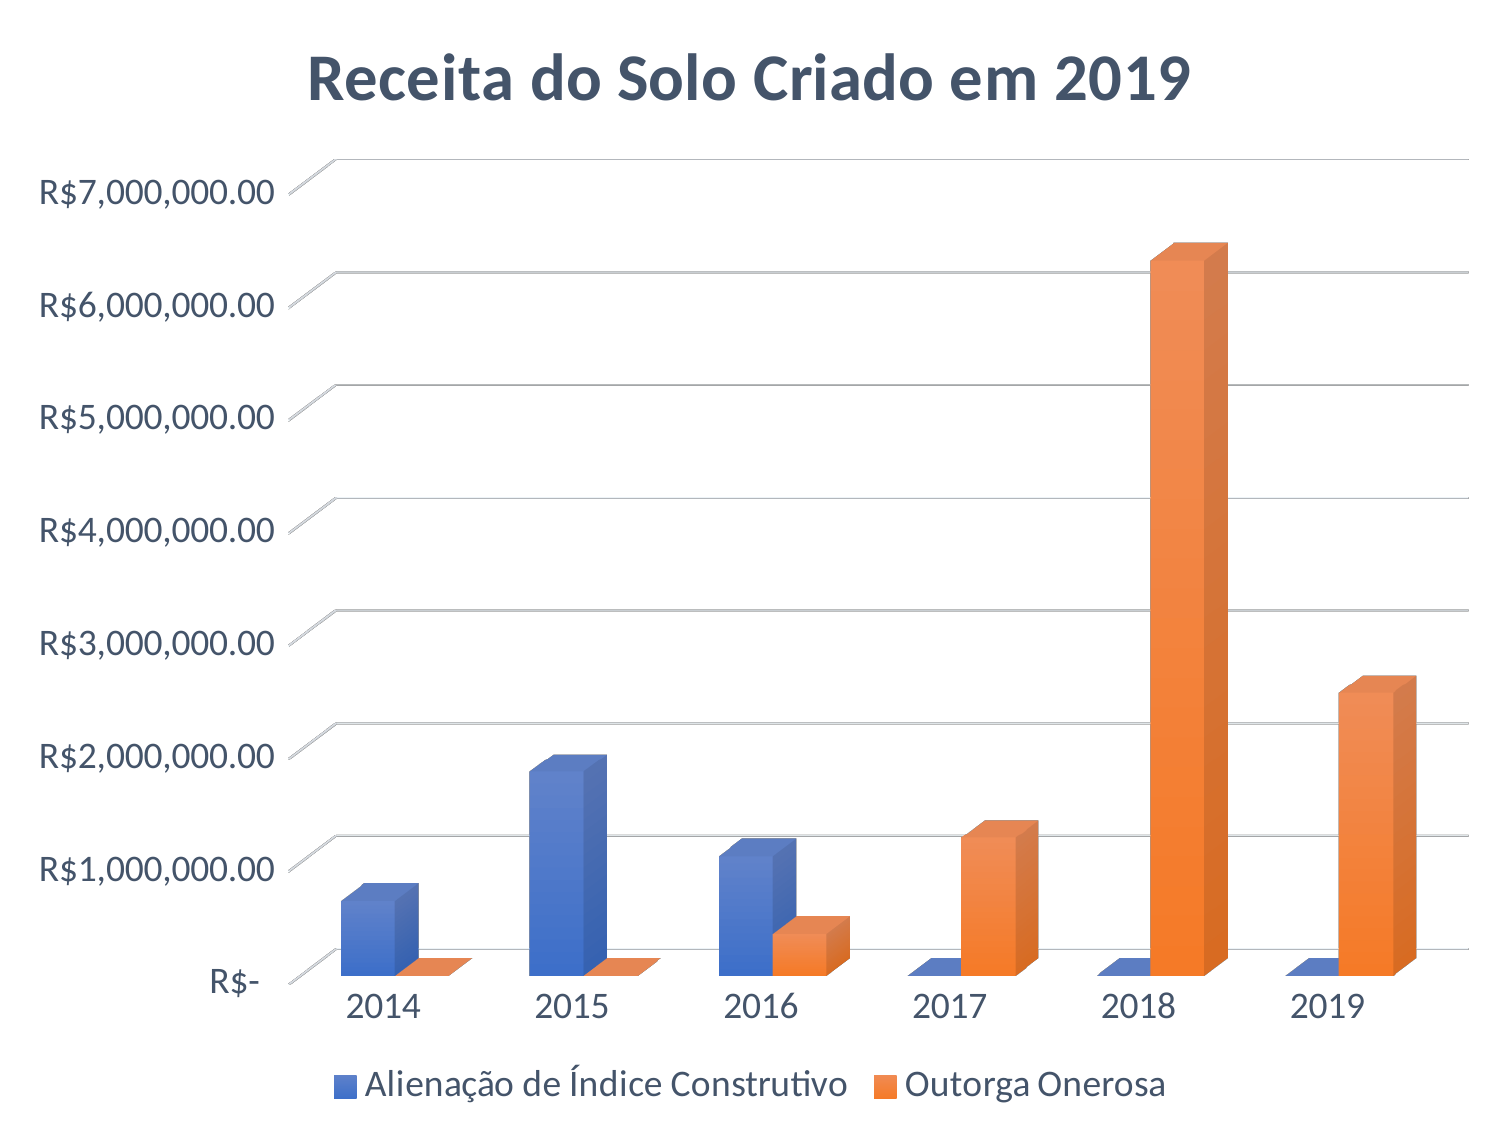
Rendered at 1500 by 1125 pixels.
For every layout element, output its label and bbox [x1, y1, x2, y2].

chart [0, 0, 1500, 1114]
